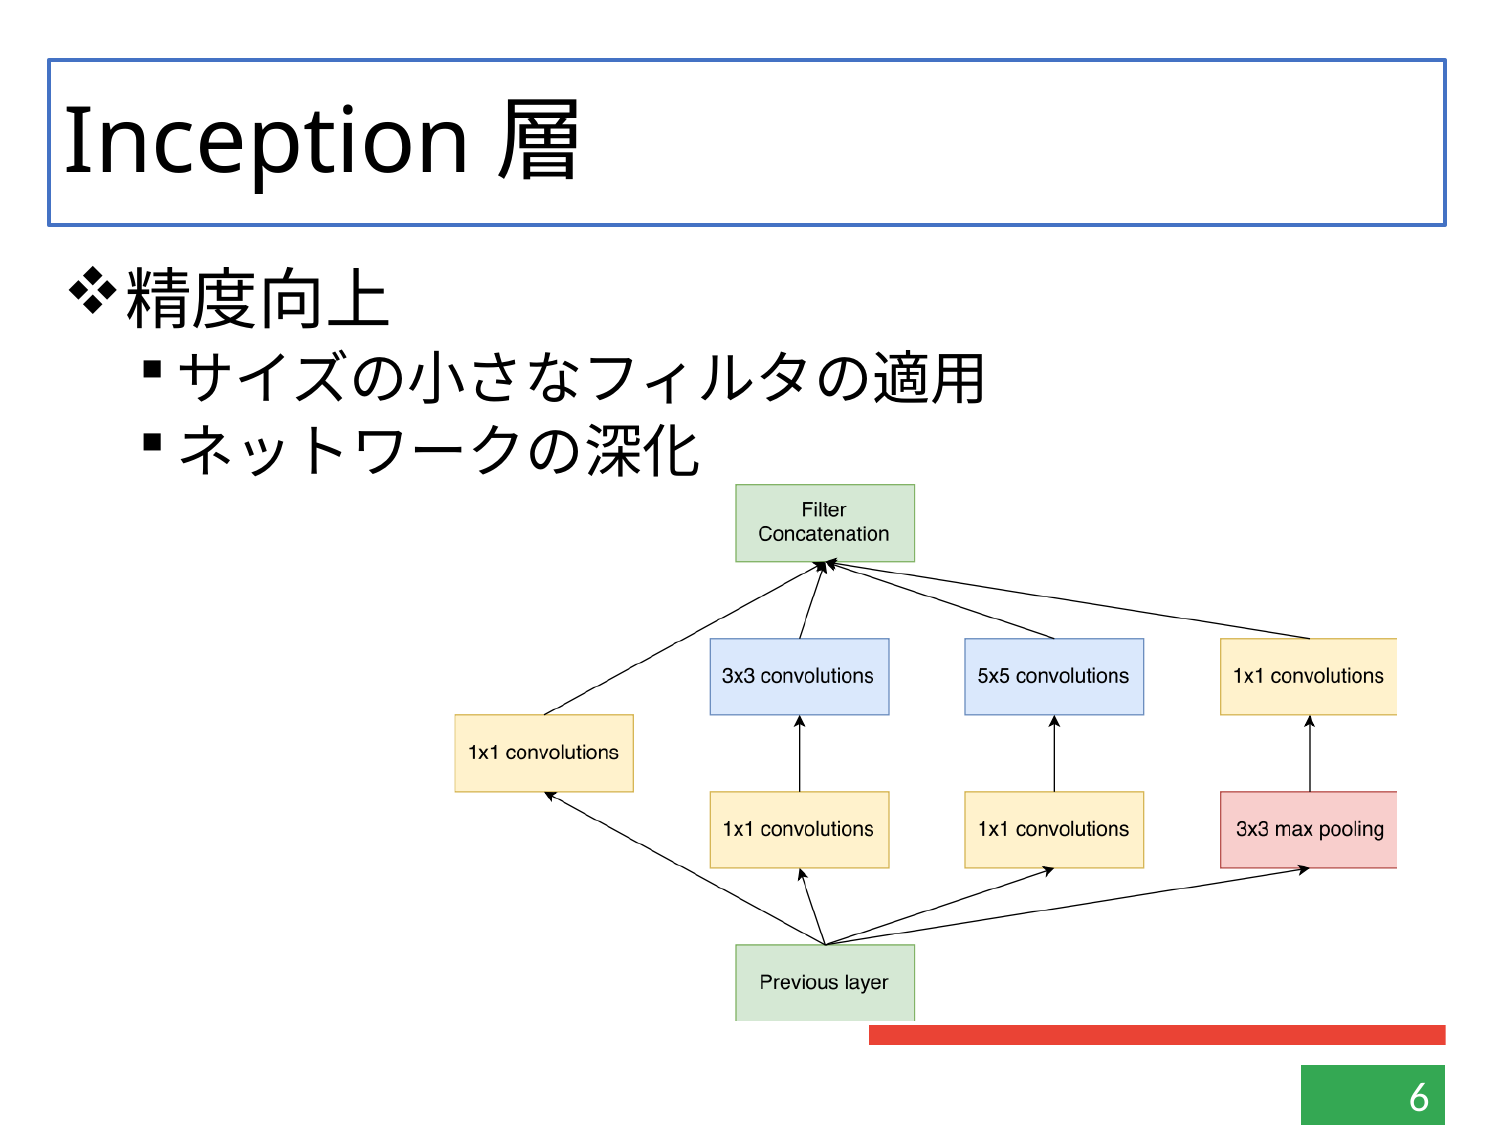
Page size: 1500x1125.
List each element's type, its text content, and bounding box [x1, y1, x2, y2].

slide_number 6 [1301, 1065, 1445, 1125]
picture [454, 484, 1397, 1021]
title Inception層 [47, 58, 1447, 227]
list 精度向上 サイズの小さなフィルタの適用 ネットワークの深化 [48, 258, 1445, 1025]
